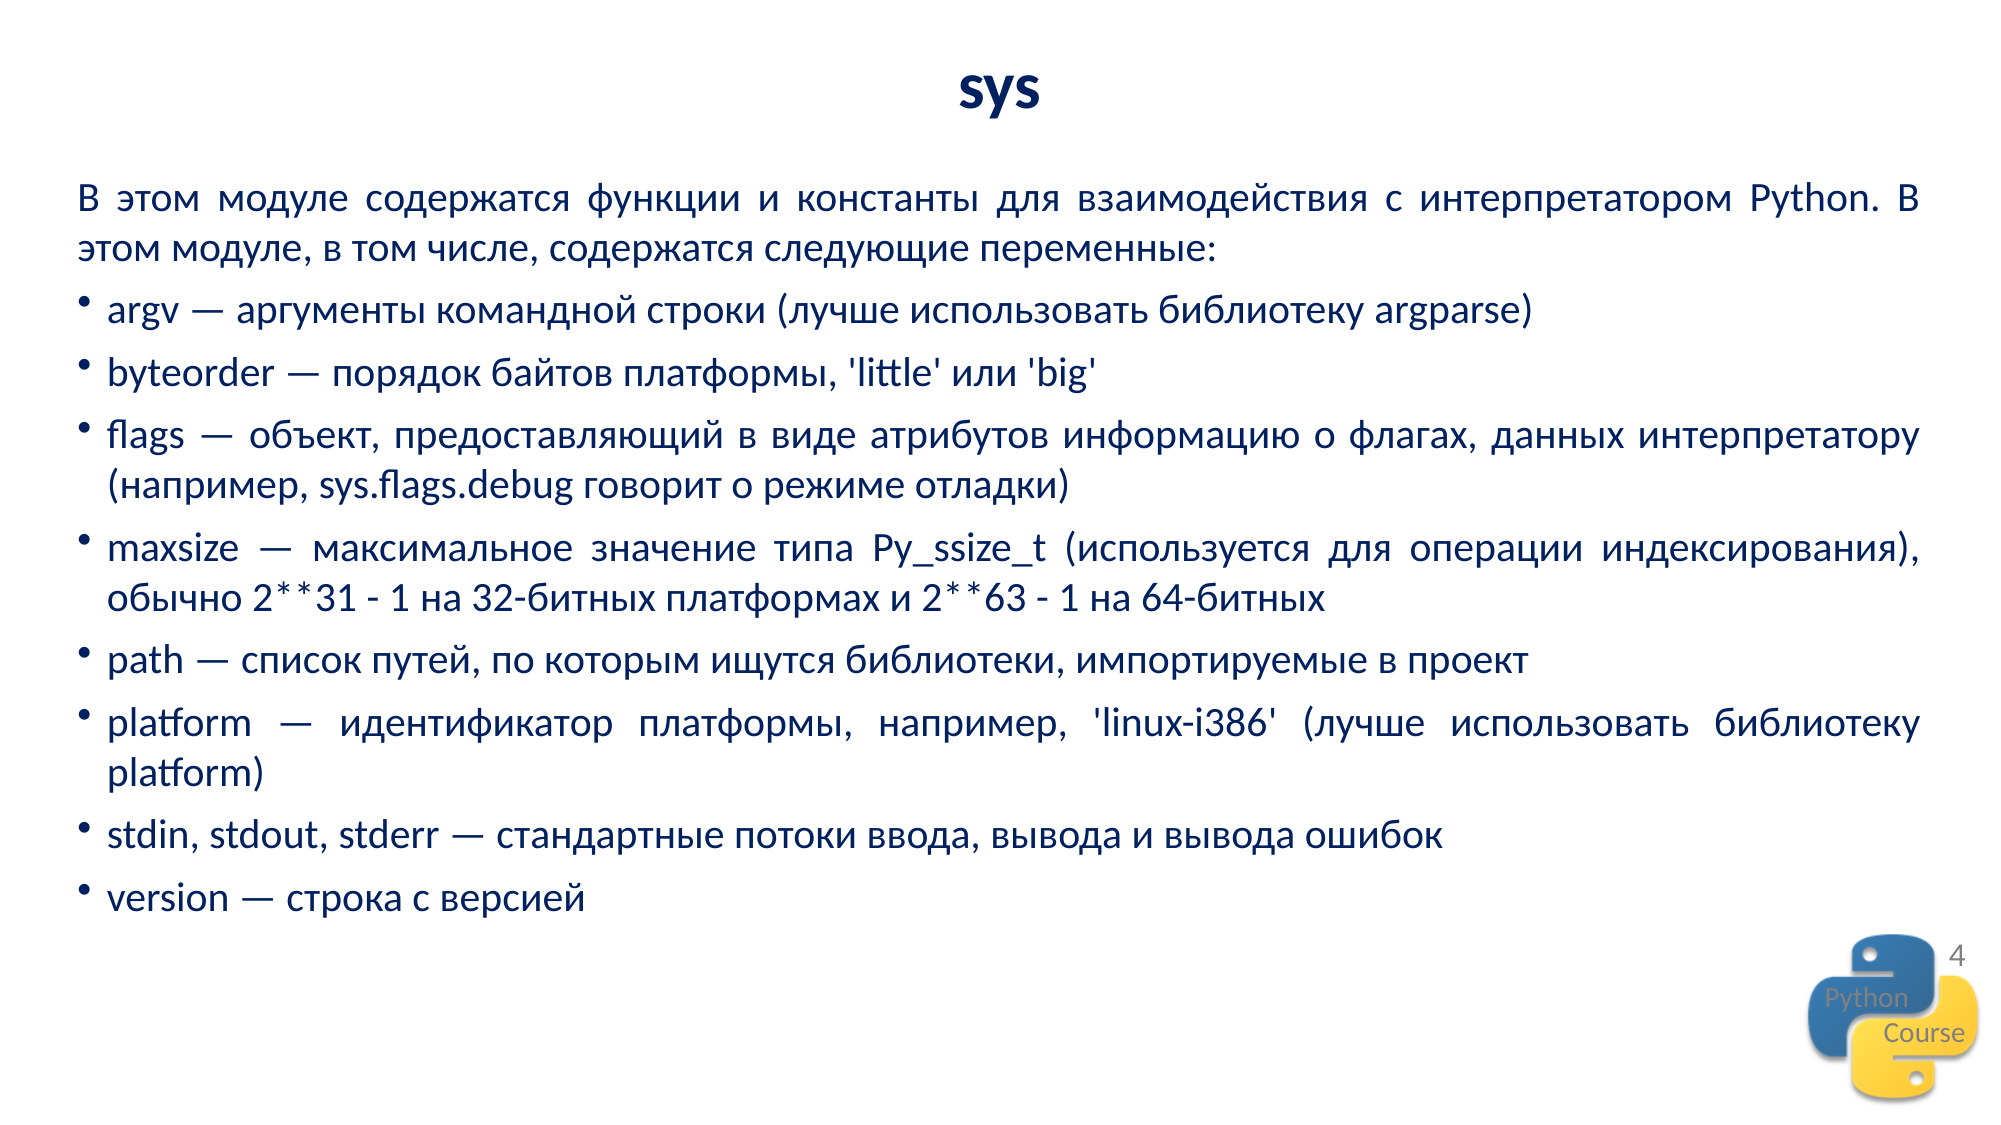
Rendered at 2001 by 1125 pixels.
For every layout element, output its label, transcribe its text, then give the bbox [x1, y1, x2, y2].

text_box В этом модуле содержатся функции и константы для взаимодействия с интерпретатором Python. В этом модуле, в том числе, содержатся следующие переменные: argv — аргументы командной строки (лучше использовать библиотеку argparse) byteorder — порядок байтов платформы, 'little' или 'big' flags — объект, предоставляющий в виде атрибутов информацию о флагах, данных интерпретатору (например, sys.flags.debug говорит о режиме отладки) maxsize — максимальное значение типа Py_ssize_t (используется для операции индексирования), обычно 2**31 - 1 на 32-битных платформах и 2**63 - 1 на 64-битных path — список путей, по которым ищутся библиотеки, импортируемые в проект platform — идентификатор платформы, например, 'linux-i386' (лучше использовать библиотеку platform) stdin, stdout, stderr — стандартные потоки ввода, вывода и вывода ошибок version — строка с версией [62, 162, 1936, 1097]
picture [1801, 932, 1985, 1110]
title sys [0, 34, 2000, 149]
